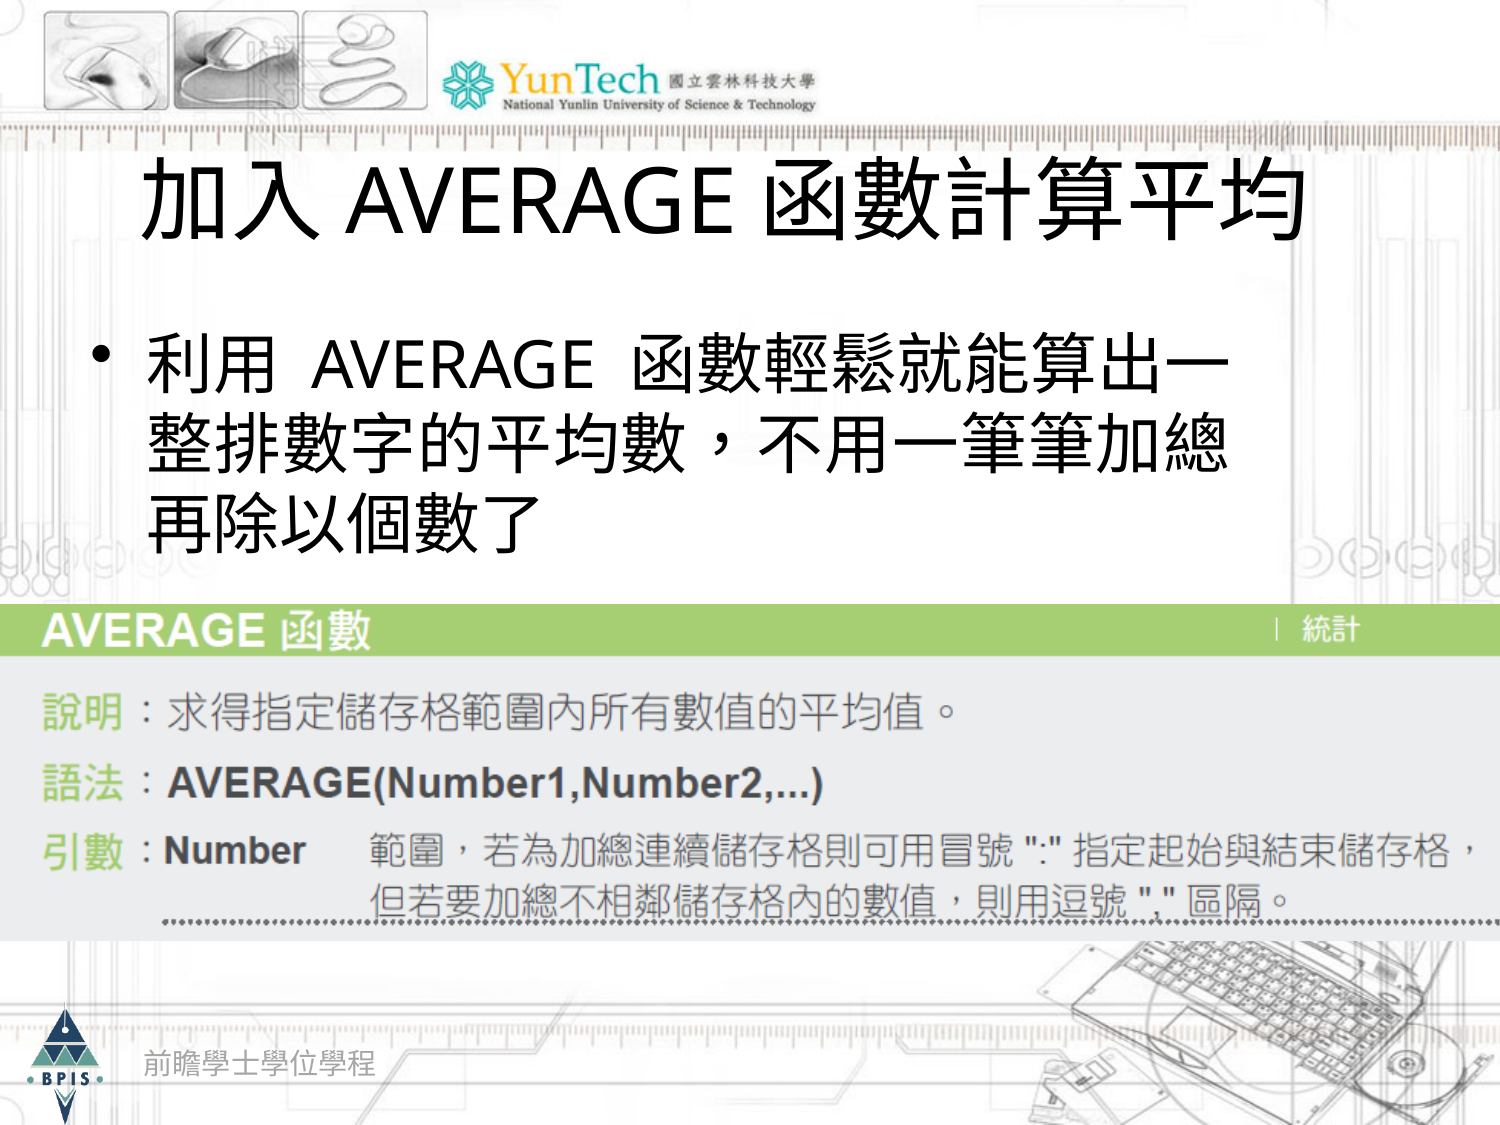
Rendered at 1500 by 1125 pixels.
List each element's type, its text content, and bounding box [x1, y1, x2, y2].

picture [0, 0, 1500, 1125]
title 加入AVERAGE函數計算平均 [49, 103, 1400, 291]
list 利用 AVERAGE 函數輕鬆就能算出一整排數字的平均數，不用一筆筆加總再除以個數了 [75, 314, 1247, 603]
